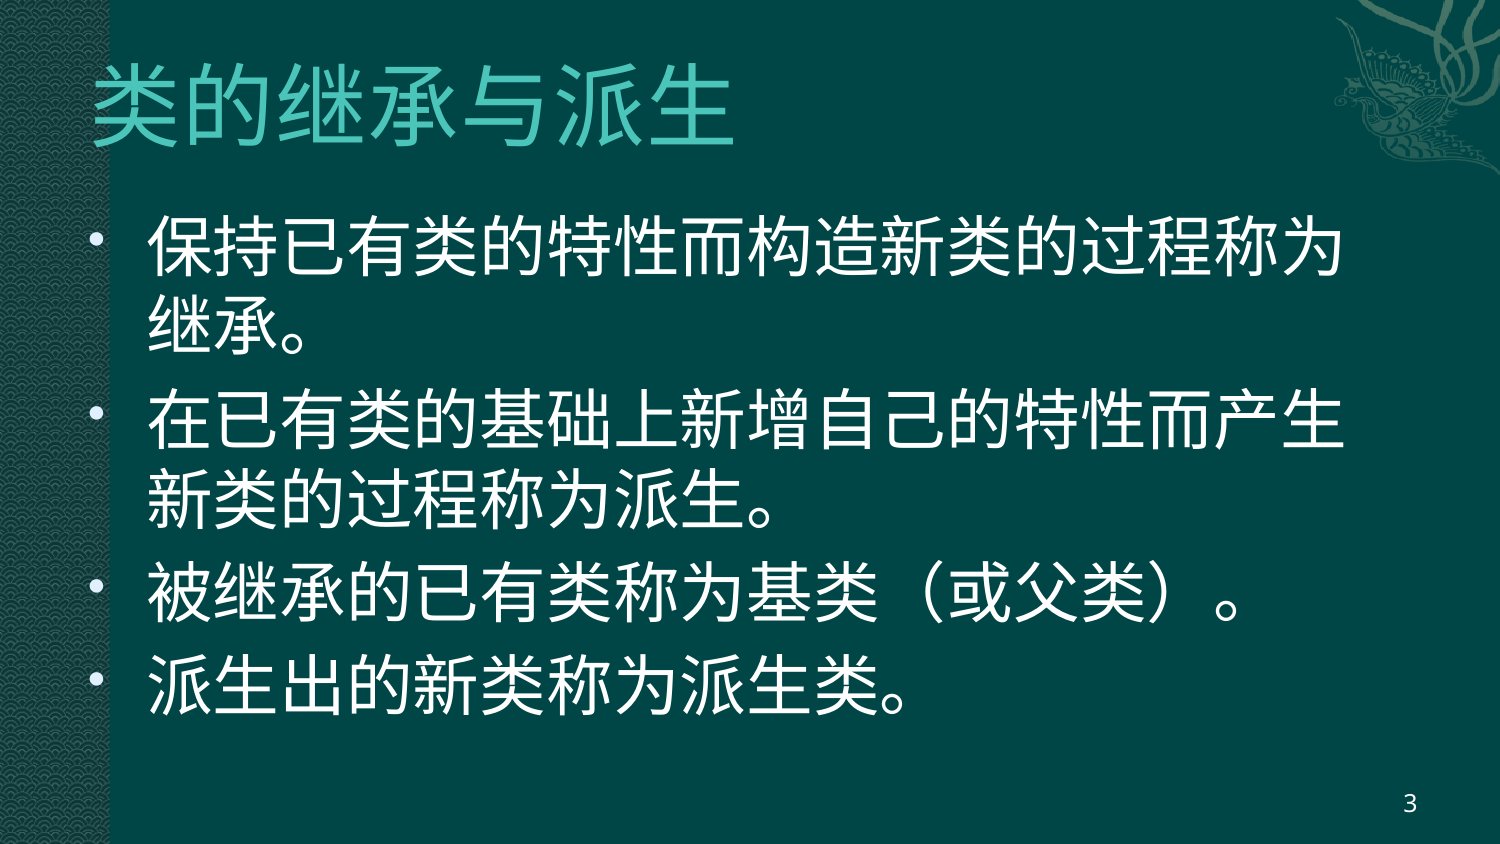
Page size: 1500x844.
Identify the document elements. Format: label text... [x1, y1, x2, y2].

slide_number 3 [1074, 782, 1425, 827]
title 类的继承与派生 [75, 33, 1351, 175]
picture [0, 0, 110, 844]
list 保持已有类的特性而构造新类的过程称为继承。 在已有类的基础上新增自己的特性而产生新类的过程称为派生。 被继承的已有类称为基类（或父类）。 派生出的新类称为派生类。 [75, 196, 1425, 754]
